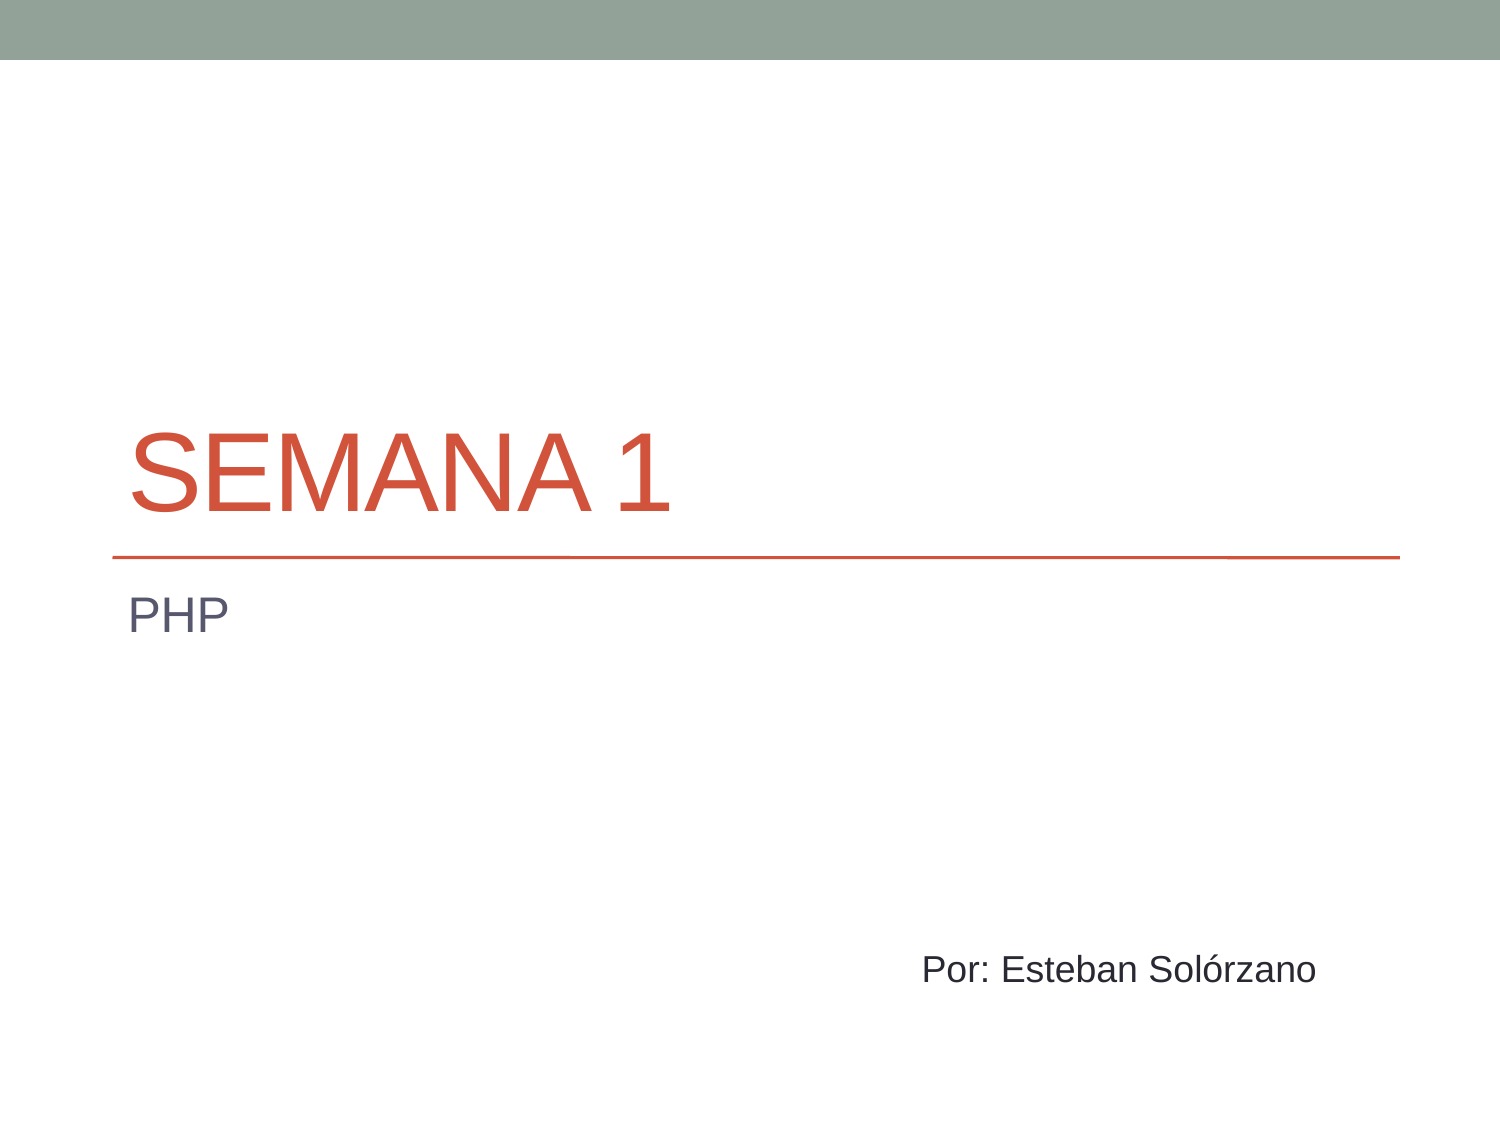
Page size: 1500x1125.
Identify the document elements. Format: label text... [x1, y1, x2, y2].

title Semana 1 [112, 224, 1400, 542]
text_box Por: Esteban Solórzano [906, 937, 1388, 998]
subtitle PHP [112, 575, 1163, 863]
